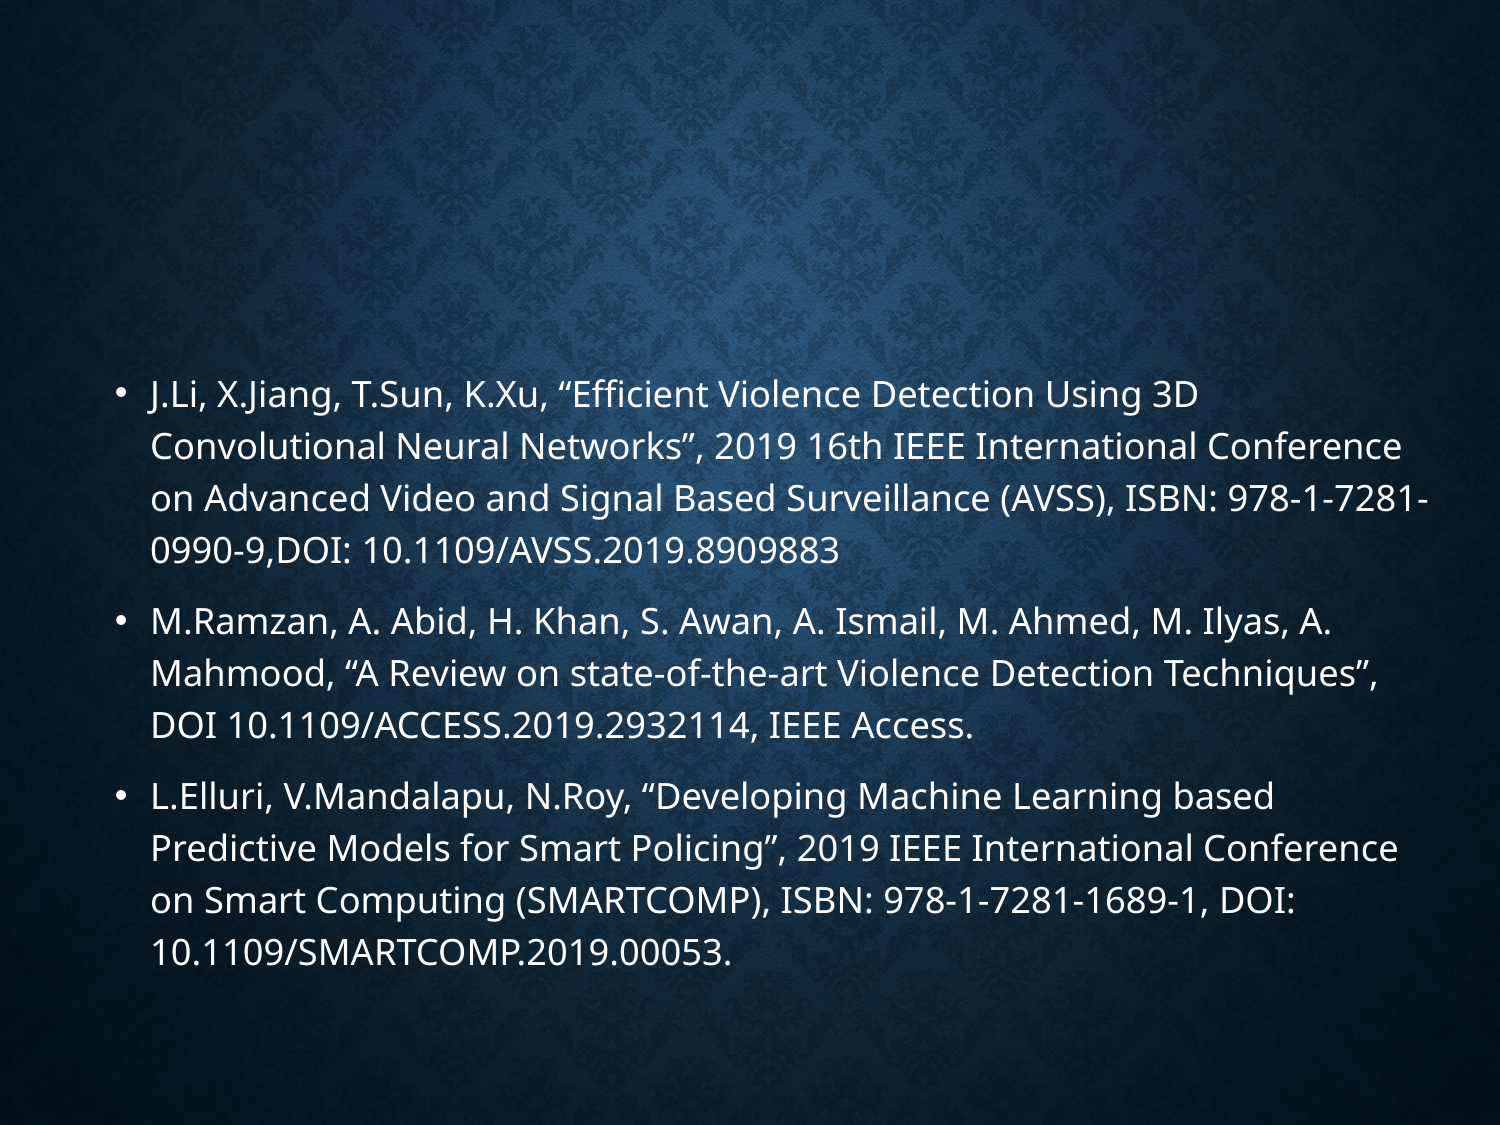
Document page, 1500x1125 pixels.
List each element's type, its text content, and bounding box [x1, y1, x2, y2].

list J.Li, X.Jiang, T.Sun, K.Xu, “Efficient Violence Detection Using 3D Convolutional Neural Networks”, 2019 16th IEEE International Conference on Advanced Video and Signal Based Surveillance (AVSS), ISBN: 978-1-7281-0990-9,DOI: 10.1109/AVSS.2019.8909883 M.Ramzan, A. Abid, H. Khan, S. Awan, A. Ismail, M. Ahmed, M. Ilyas, A. Mahmood, “A Review on state-of-the-art Violence Detection Techniques”, DOI 10.1109/ACCESS.2019.2932114, IEEE Access. L.Elluri, V.Mandalapu, N.Roy, “Developing Machine Learning based Predictive Models for Smart Policing”, 2019 IEEE International Conference on Smart Computing (SMARTCOMP), ISBN: 978-1-7281-1689-1, DOI: 10.1109/SMARTCOMP.2019.00053. [99, 354, 1456, 992]
